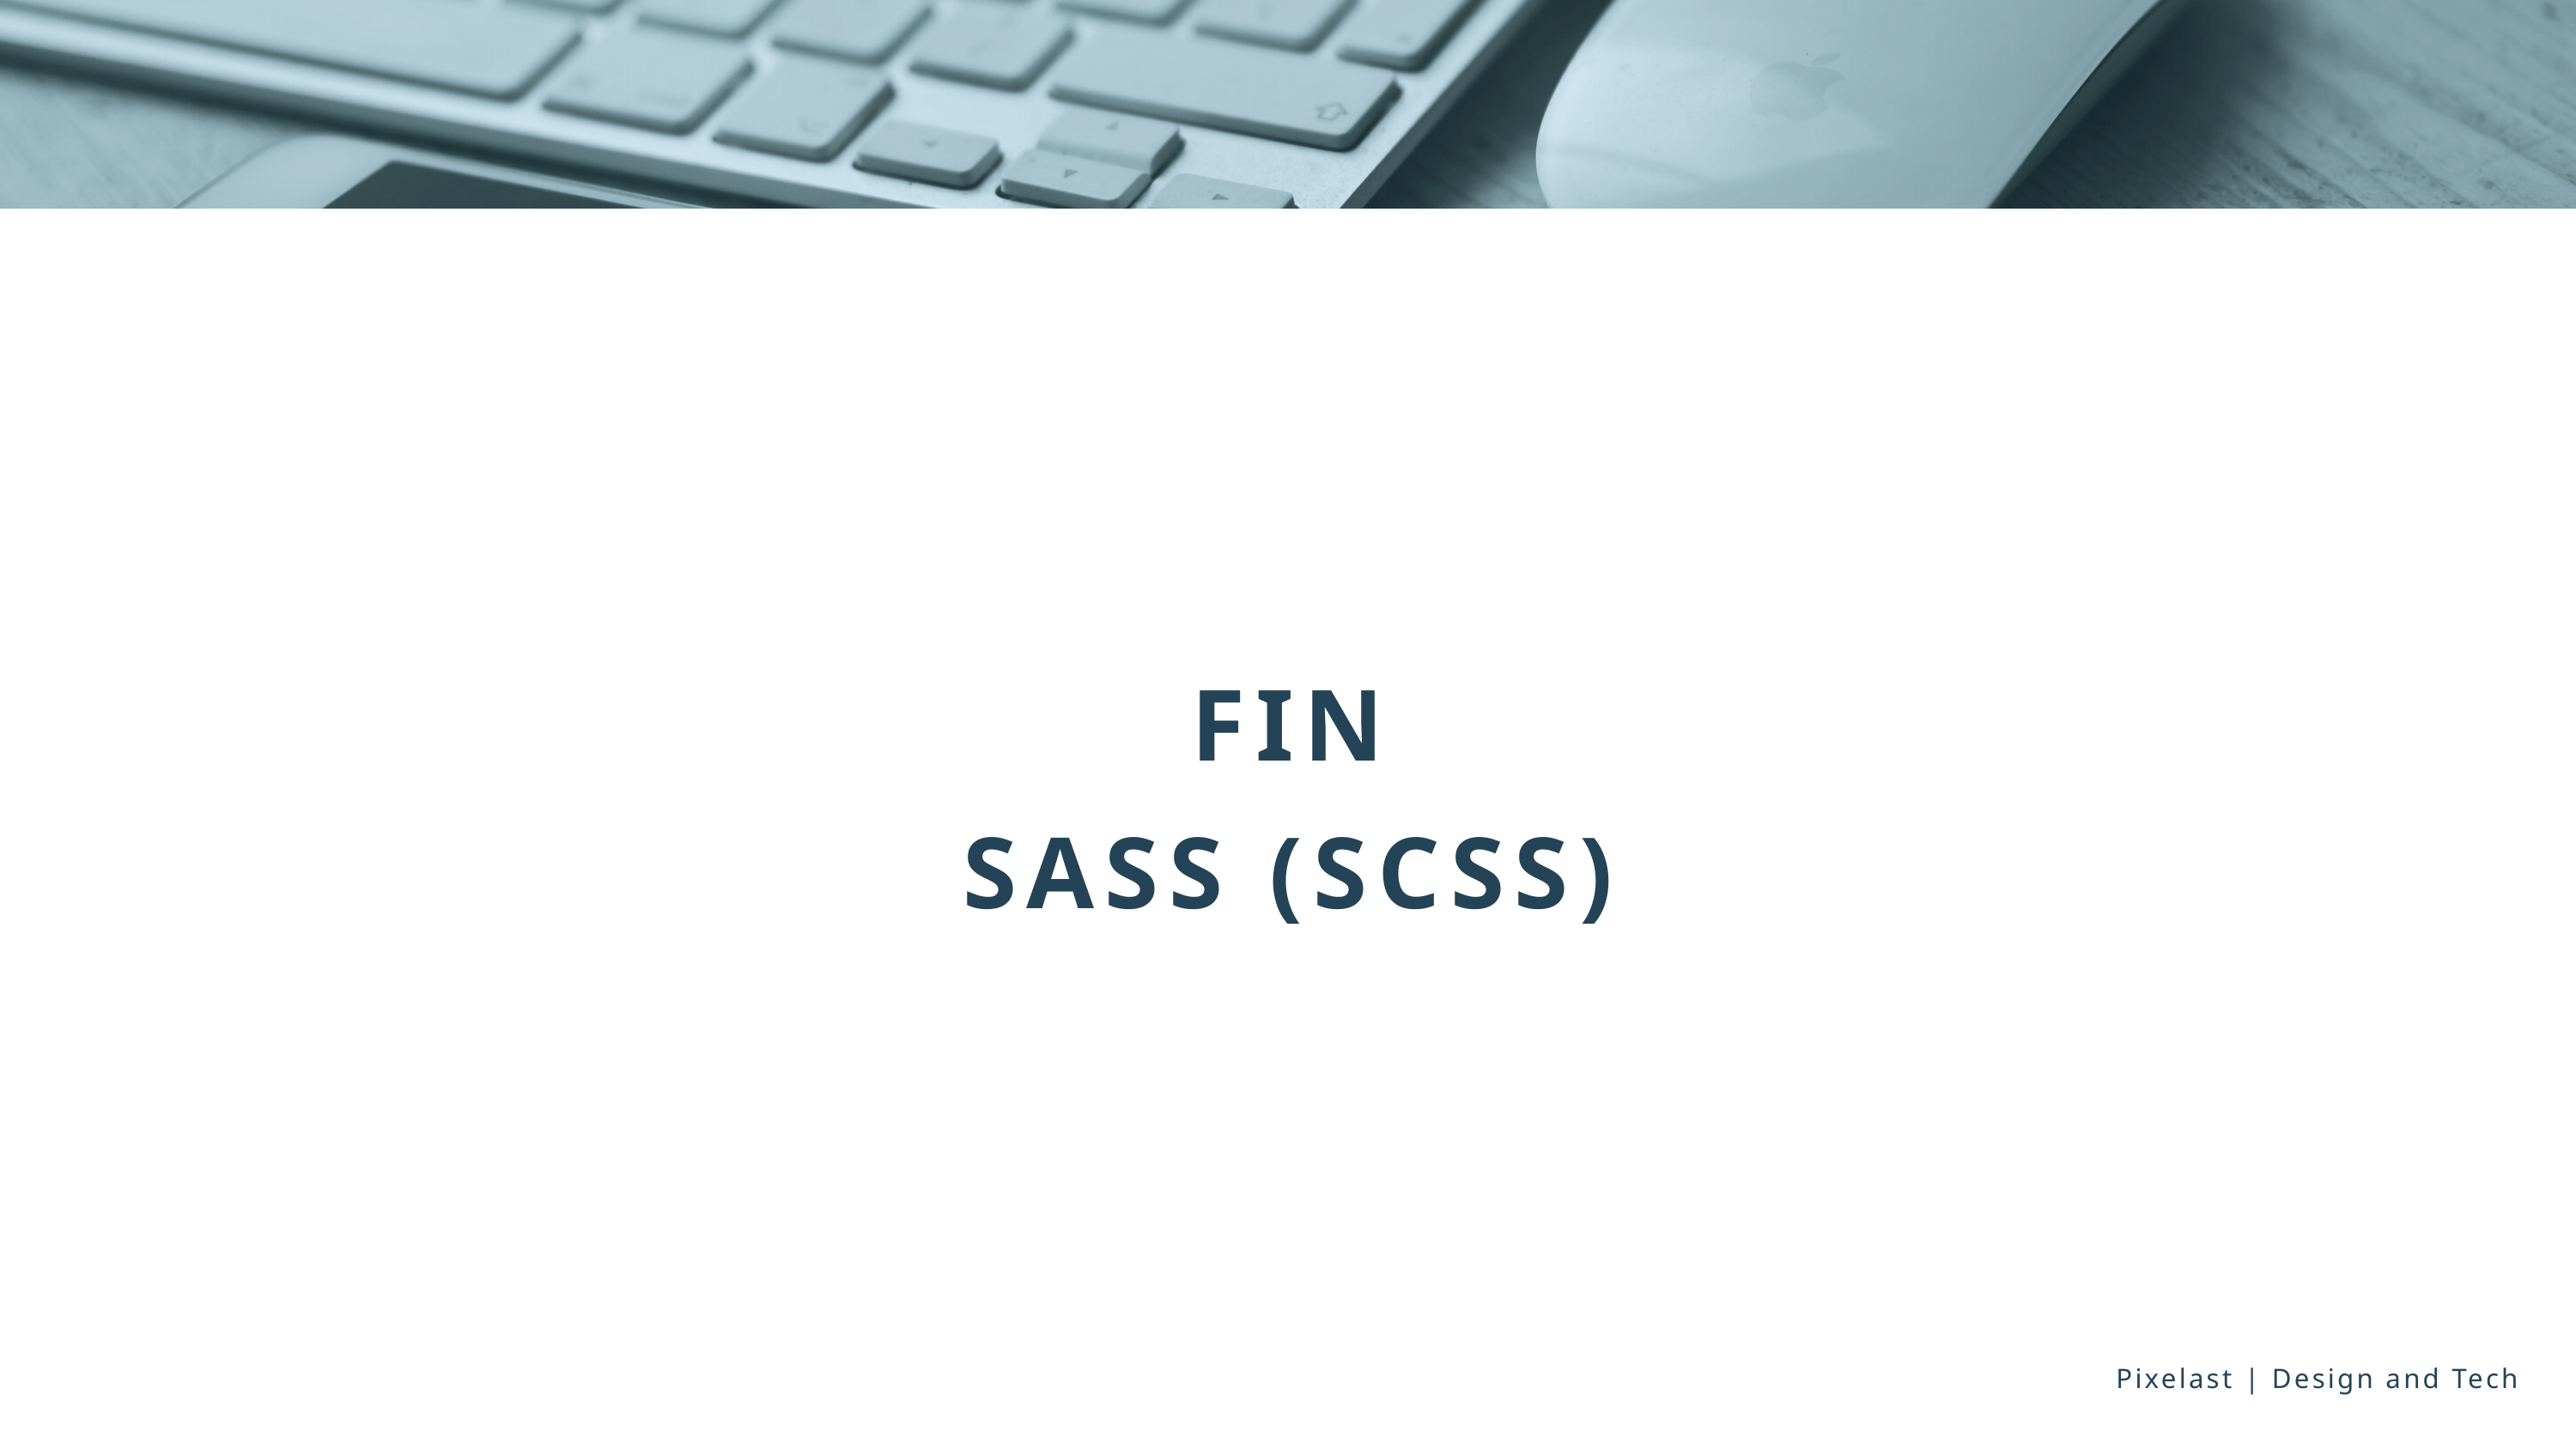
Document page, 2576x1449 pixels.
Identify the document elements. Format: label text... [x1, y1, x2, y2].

text_box FIN [854, 670, 1721, 781]
picture [0, 0, 2576, 209]
text_box Pixelast | Design and Tech [193, 1355, 2519, 1395]
text_box SASS (SCSS) [854, 817, 1721, 929]
